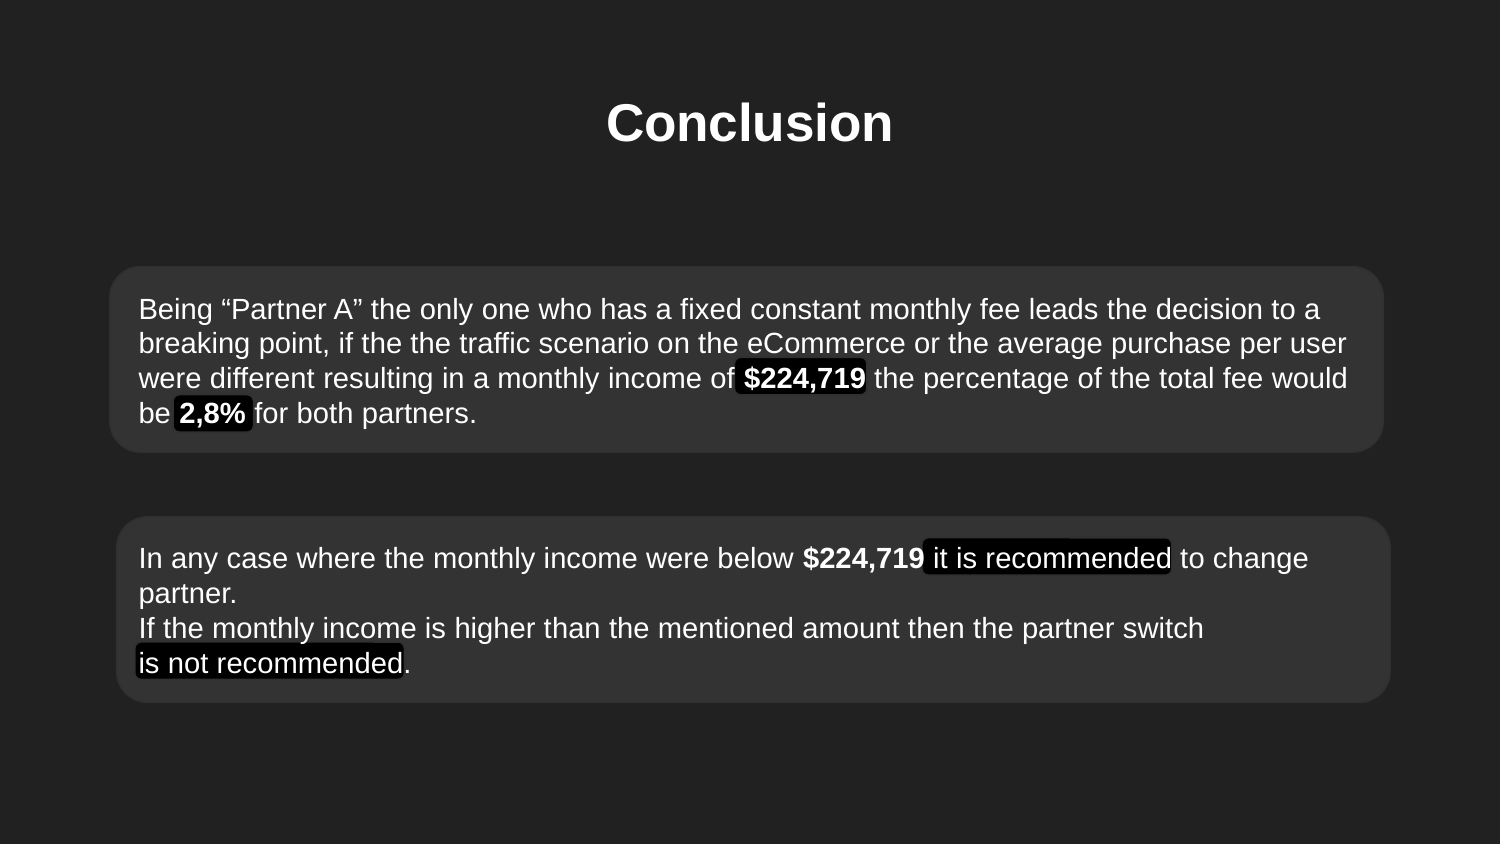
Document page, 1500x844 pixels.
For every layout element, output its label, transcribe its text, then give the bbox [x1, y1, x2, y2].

text_box Being “Partner A” the only one who has a fixed constant monthly fee leads the decision to a breaking point, if the the traffic scenario on the eCommerce or the average purchase per user were different resulting in a monthly income of $224,719 the percentage of the total fee would be 2,8% for both partners. [123, 274, 1384, 444]
text_box [109, 266, 1374, 453]
text_box [116, 529, 1391, 703]
text_box In any case where the monthly income were below $224,719 it is recommended to change partner. If the monthly income is higher than the mentioned amount then the partner switch is not recommended. [123, 524, 1384, 667]
title Conclusion [51, 72, 1449, 167]
text_box [134, 667, 405, 680]
text_box [127, 516, 1379, 524]
